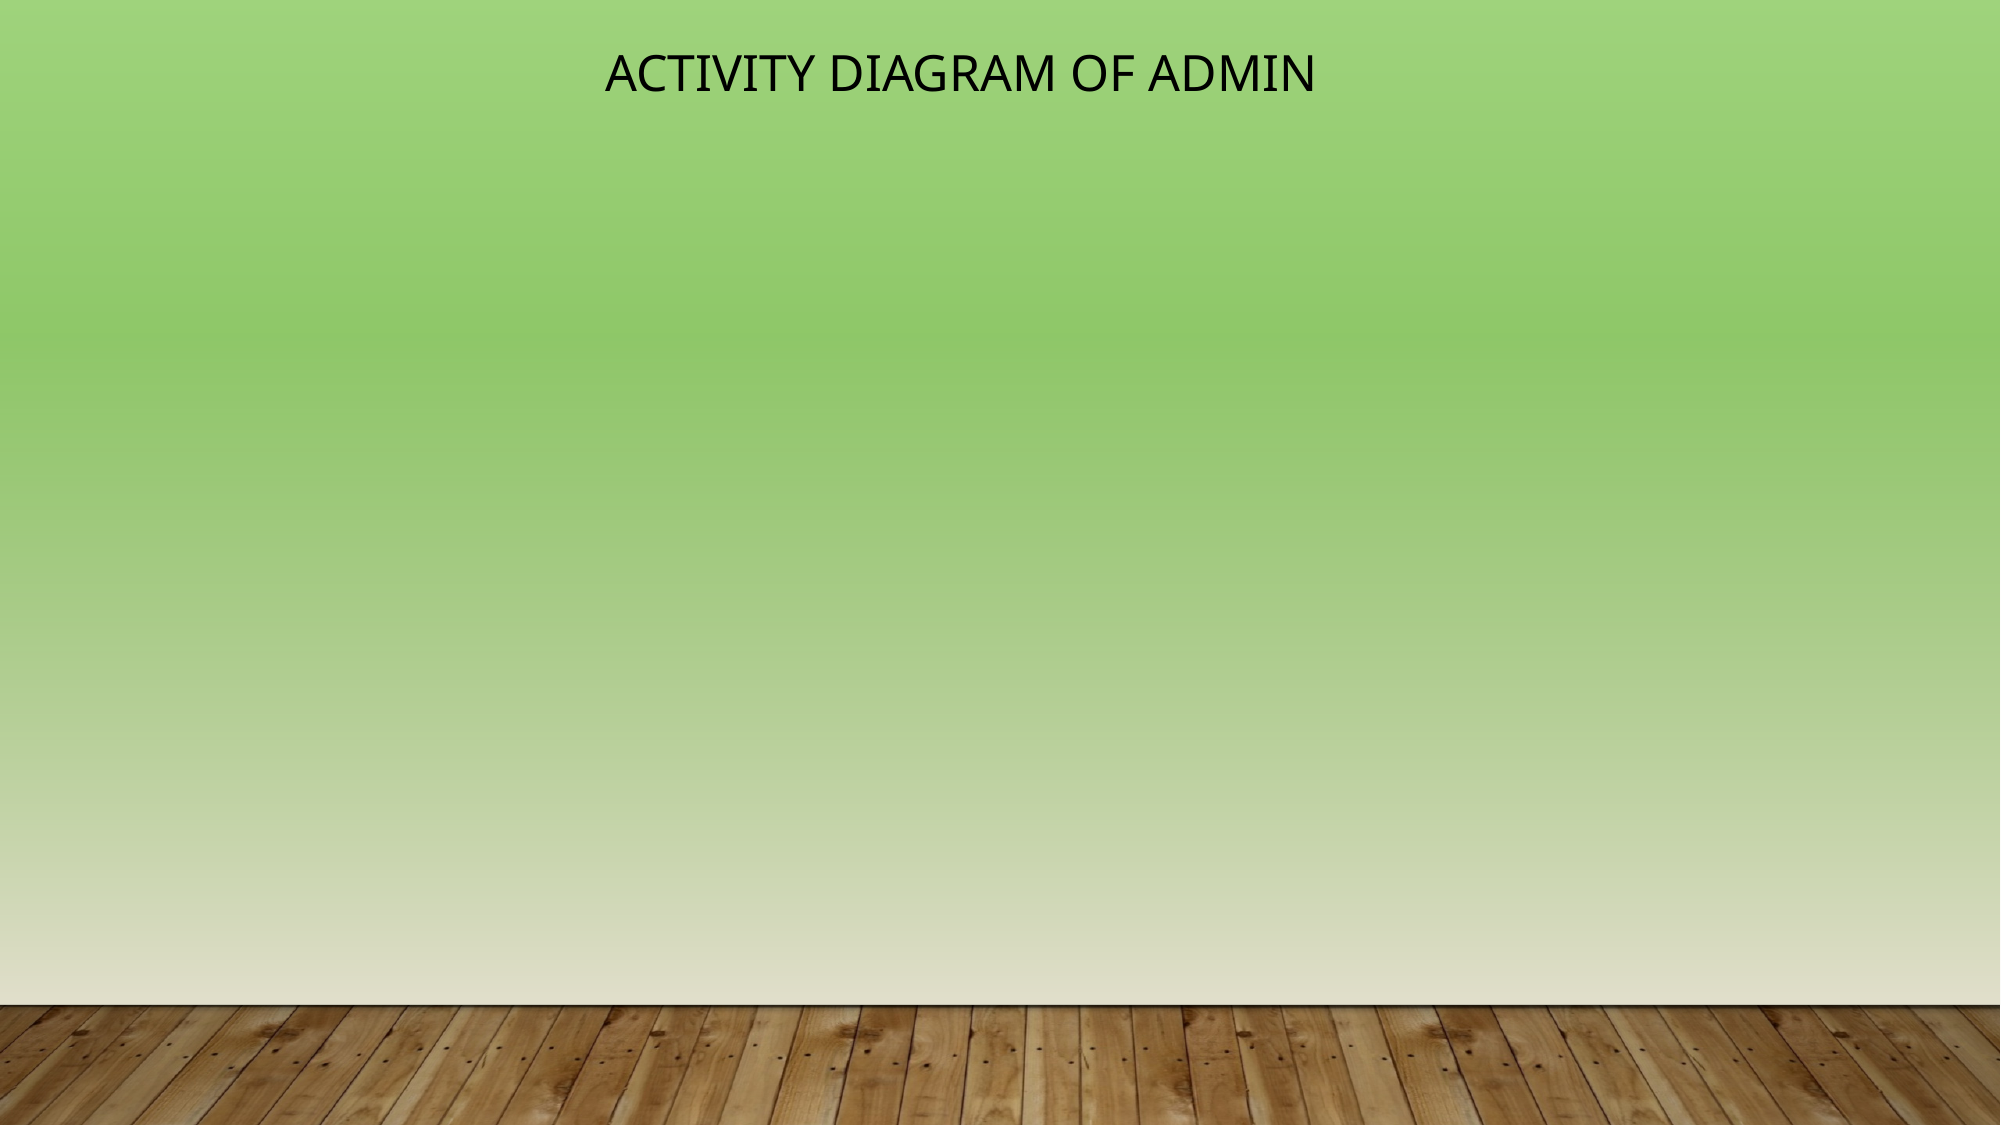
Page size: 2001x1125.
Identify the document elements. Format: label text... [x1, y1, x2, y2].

text_box ACTIVITY DIAGRAM OF ADMIN [577, 33, 1485, 109]
picture [0, 1005, 2000, 1125]
